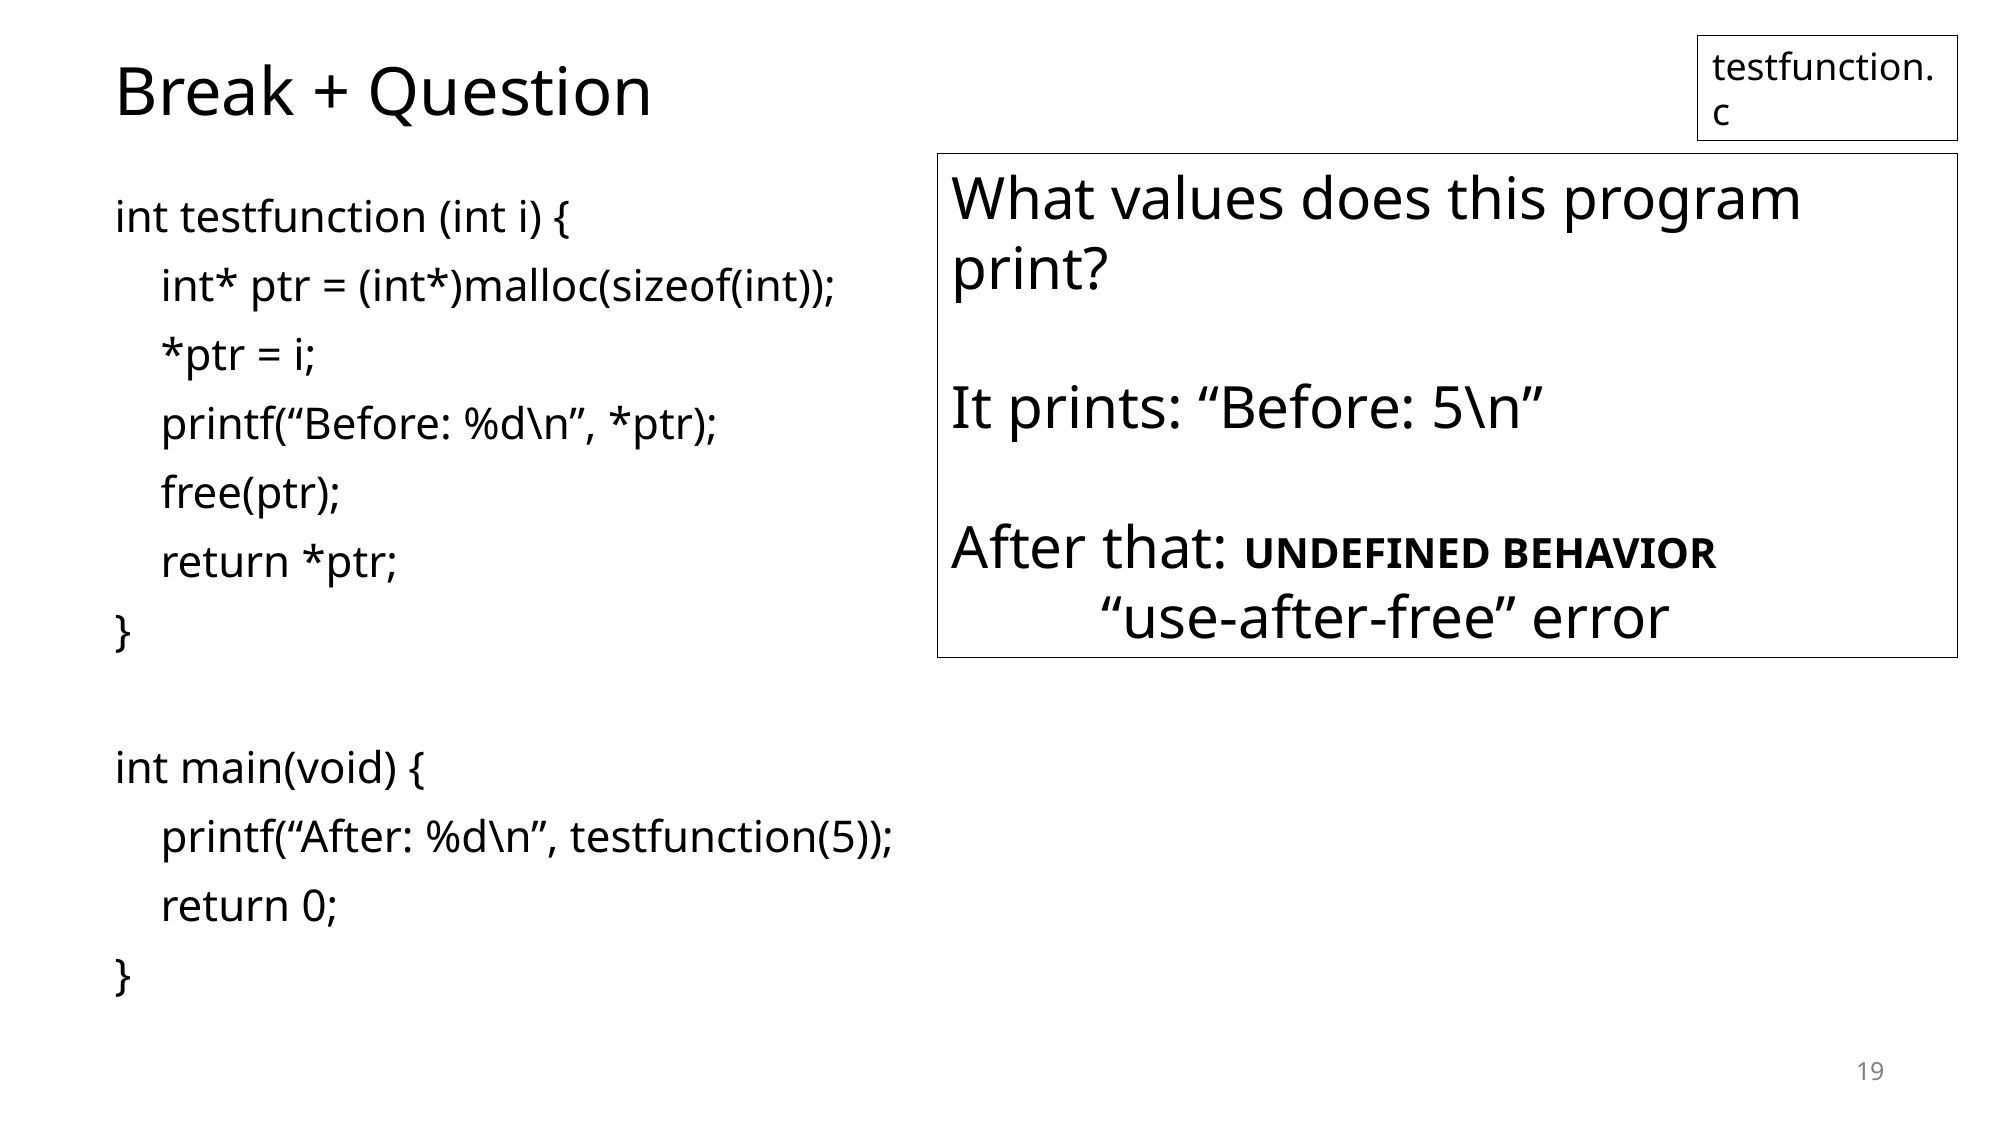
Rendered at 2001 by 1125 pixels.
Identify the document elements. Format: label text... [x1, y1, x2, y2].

text_box What values does this program print? It prints: “Before: 5\n” After that: UNDEFINED BEHAVIOR “use-after-free” error [937, 153, 1958, 658]
list int testfunction (int i) { int* ptr = (int*)malloc(sizeof(int)); *ptr = i; printf(“Before: %d\n”, *ptr); free(ptr); return *ptr; } int main(void) { printf(“After: %d\n”, testfunction(5)); return 0; } [99, 187, 1900, 1013]
text_box testfunction.c [1697, 35, 1958, 141]
slide_number 19 [1749, 1042, 1900, 1103]
title Break + Question [99, 37, 1900, 150]
